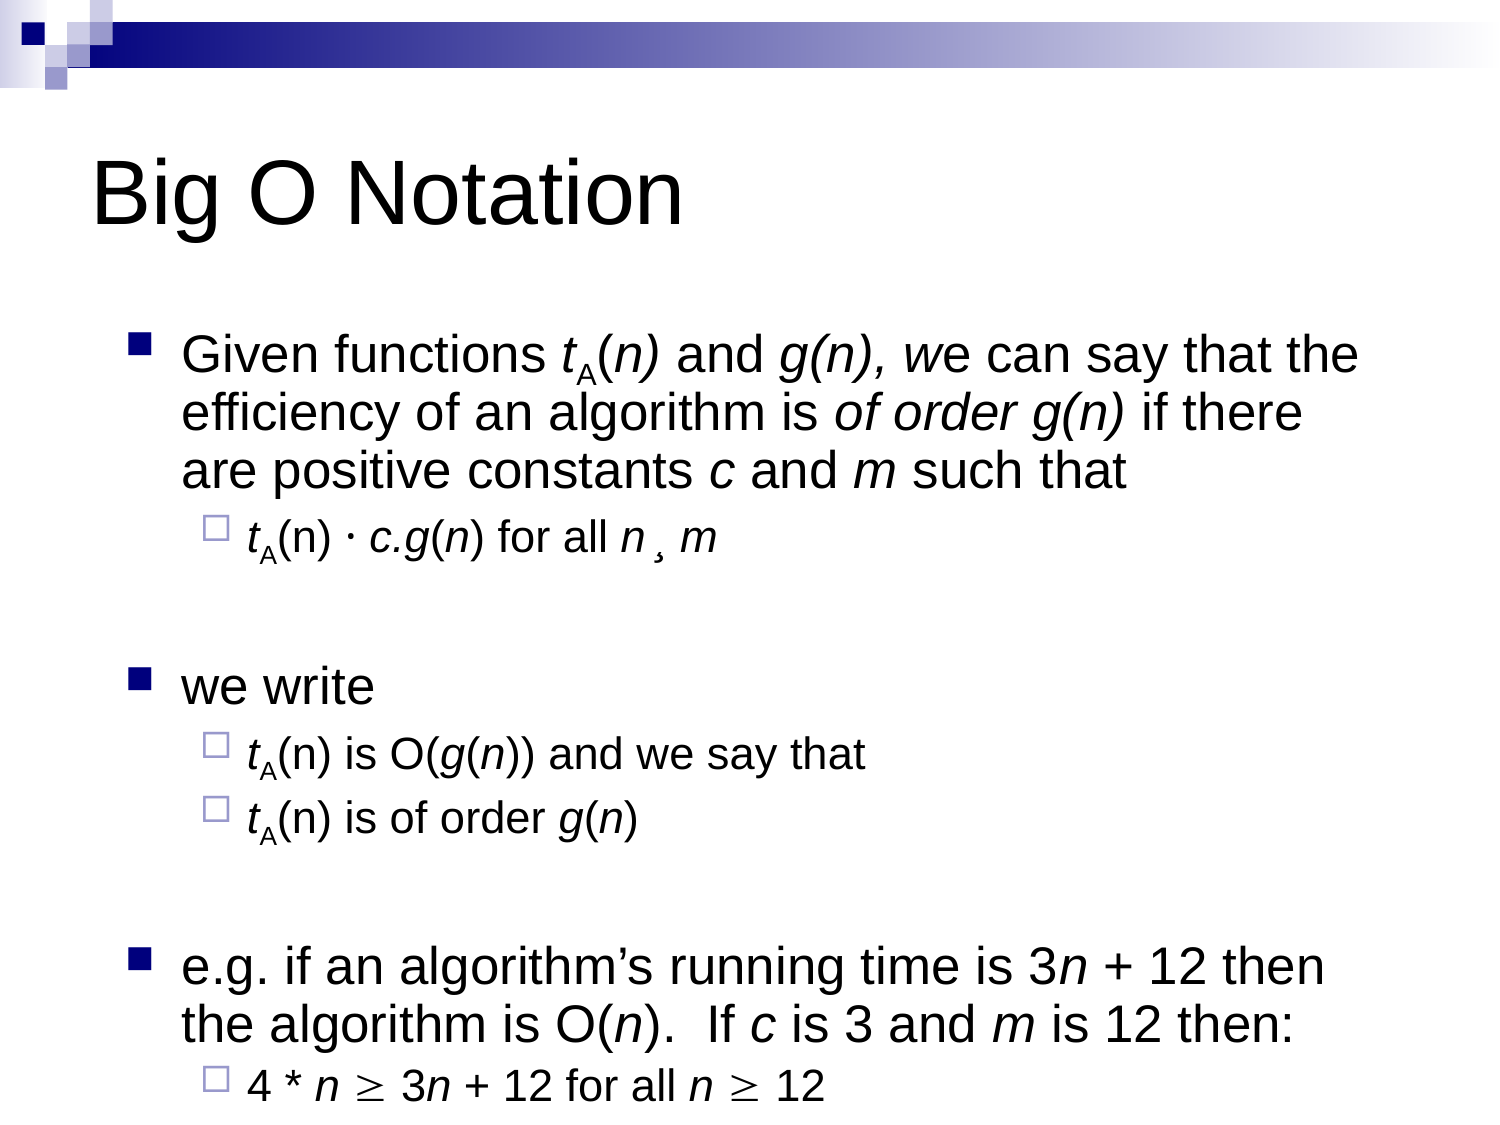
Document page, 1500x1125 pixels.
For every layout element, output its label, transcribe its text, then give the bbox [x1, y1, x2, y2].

list Given functions tA(n) and g(n), we can say that the efficiency of an algorithm is of order g(n) if there are positive constants c and m such that tA(n) · c.g(n) for all n ¸ m we write tA(n) is O(g(n)) and we say that tA(n) is of order g(n) e.g. if an algorithm’s running time is 3n + 12 then the algorithm is O(n). If c is 3 and m is 12 then: 4 * n  3n + 12 for all n  12 [110, 312, 1390, 992]
title Big O Notation [75, 75, 1425, 300]
